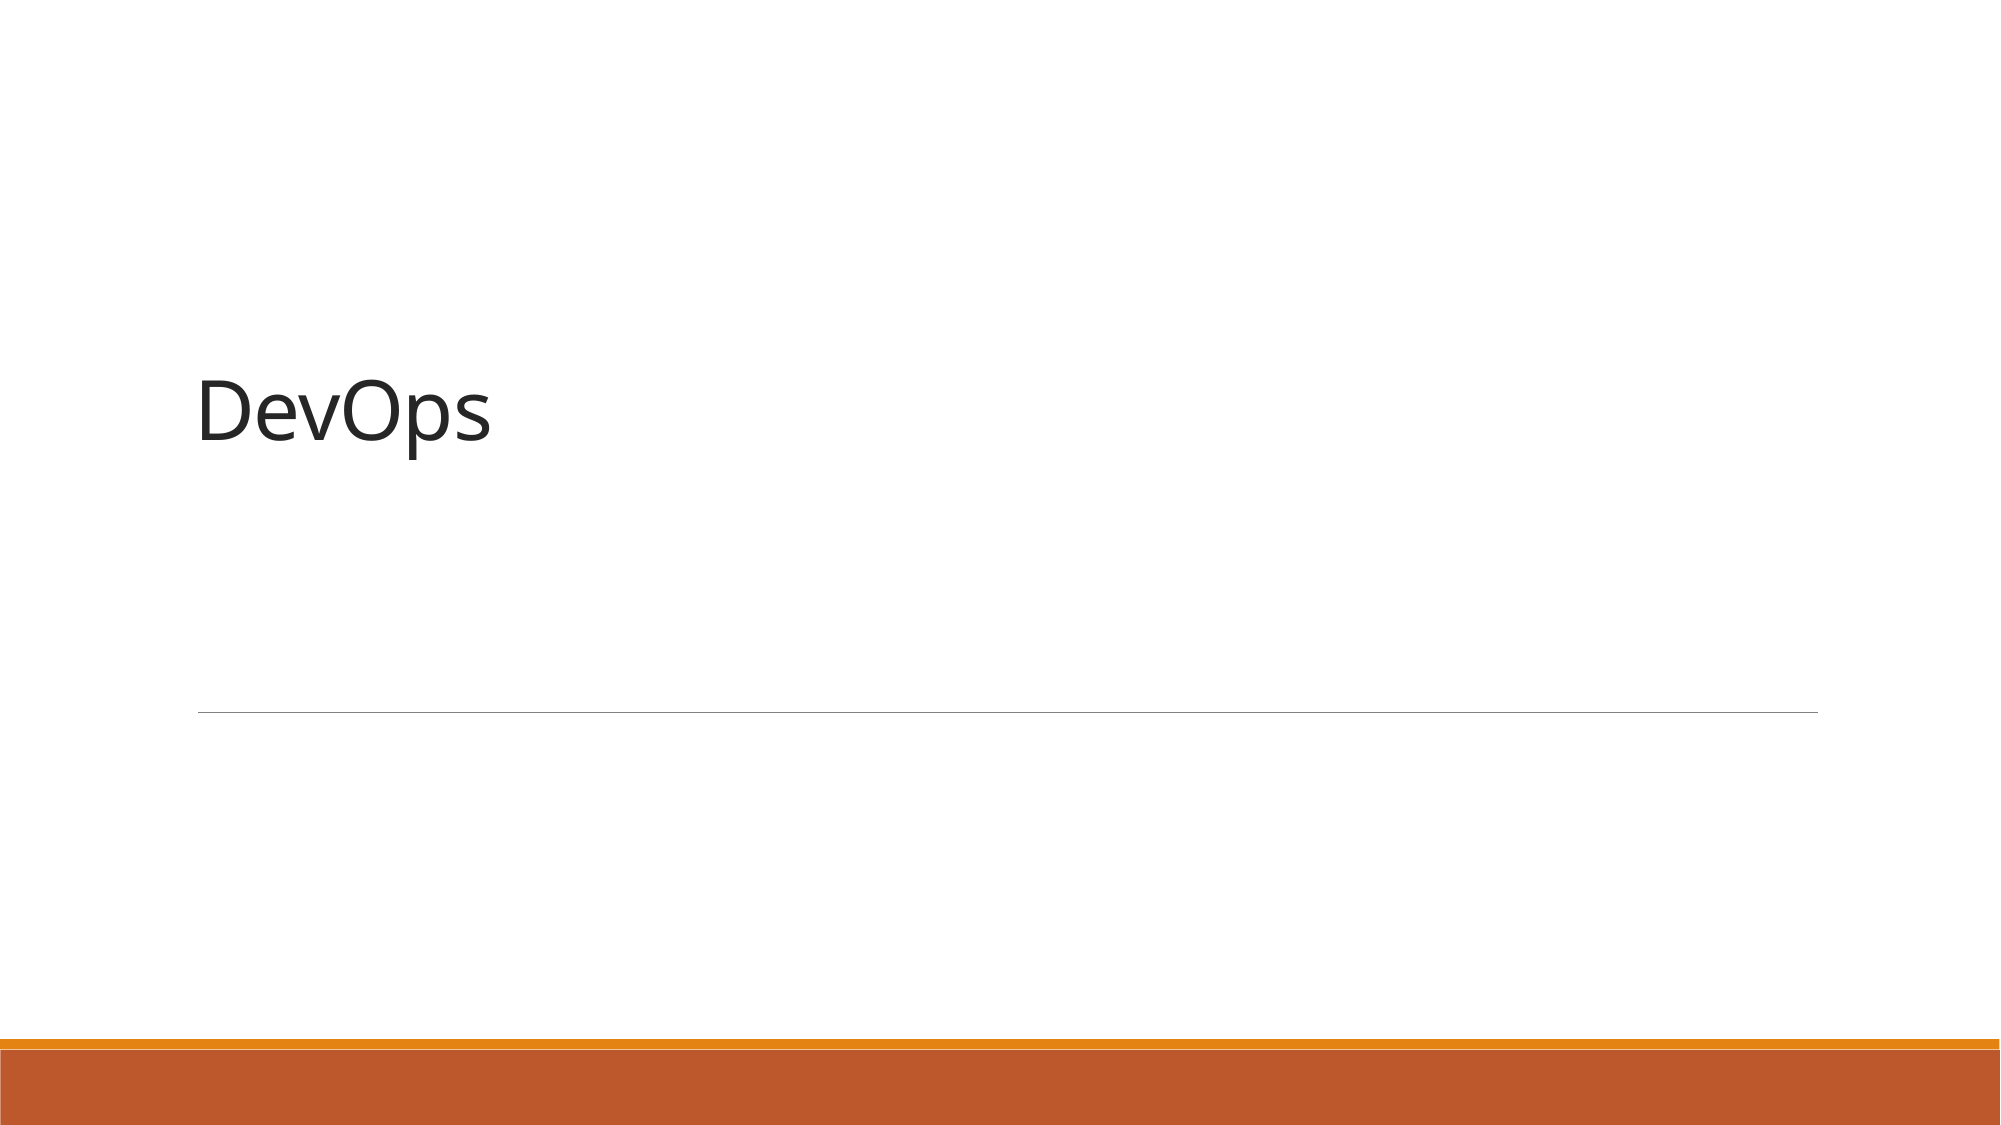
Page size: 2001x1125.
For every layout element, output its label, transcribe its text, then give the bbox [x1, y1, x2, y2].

title DevOps [179, 223, 1897, 466]
